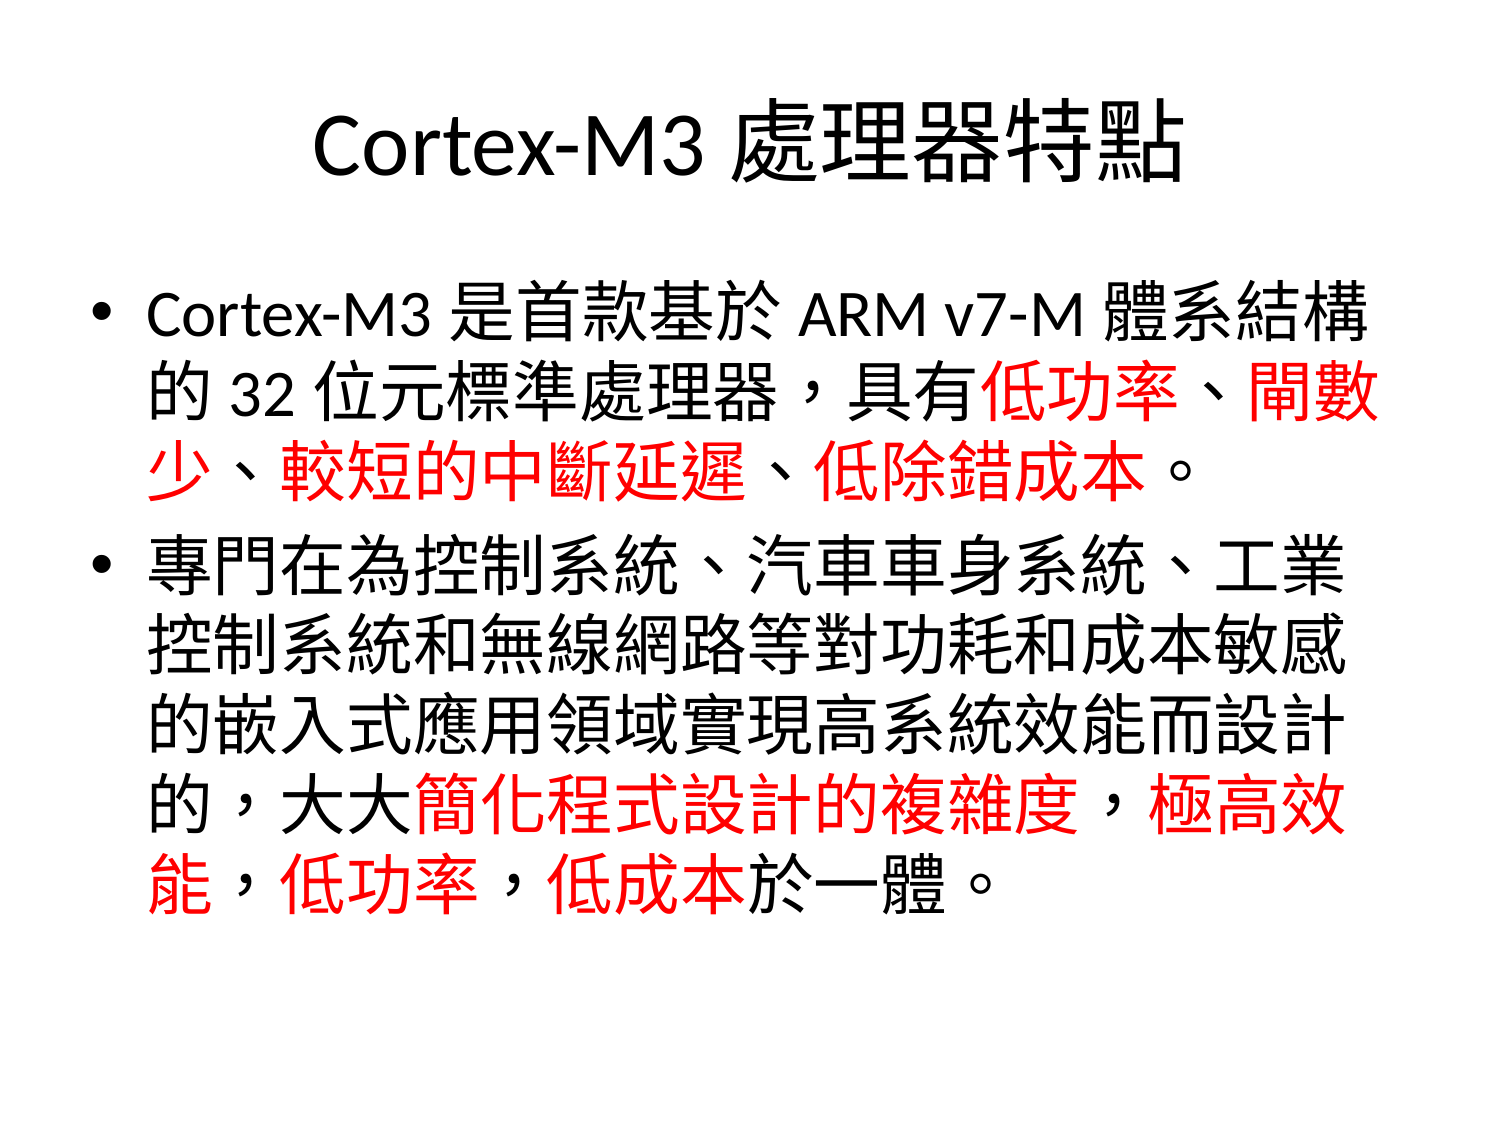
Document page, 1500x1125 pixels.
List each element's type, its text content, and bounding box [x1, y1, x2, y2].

title Cortex-M3處理器特點 [75, 45, 1425, 233]
list Cortex-M3是首款基於ARM v7-M體系結構的32位元標準處理器，具有低功率、閘數少、較短的中斷延遲、低除錯成本。 專門在為控制系統、汽車車身系統、工業控制系統和無線網路等對功耗和成本敏感的嵌入式應用領域實現高系統效能而設計的，大大簡化程式設計的複雜度，極高效能，低功率，低成本於一體。 [75, 262, 1425, 1005]
